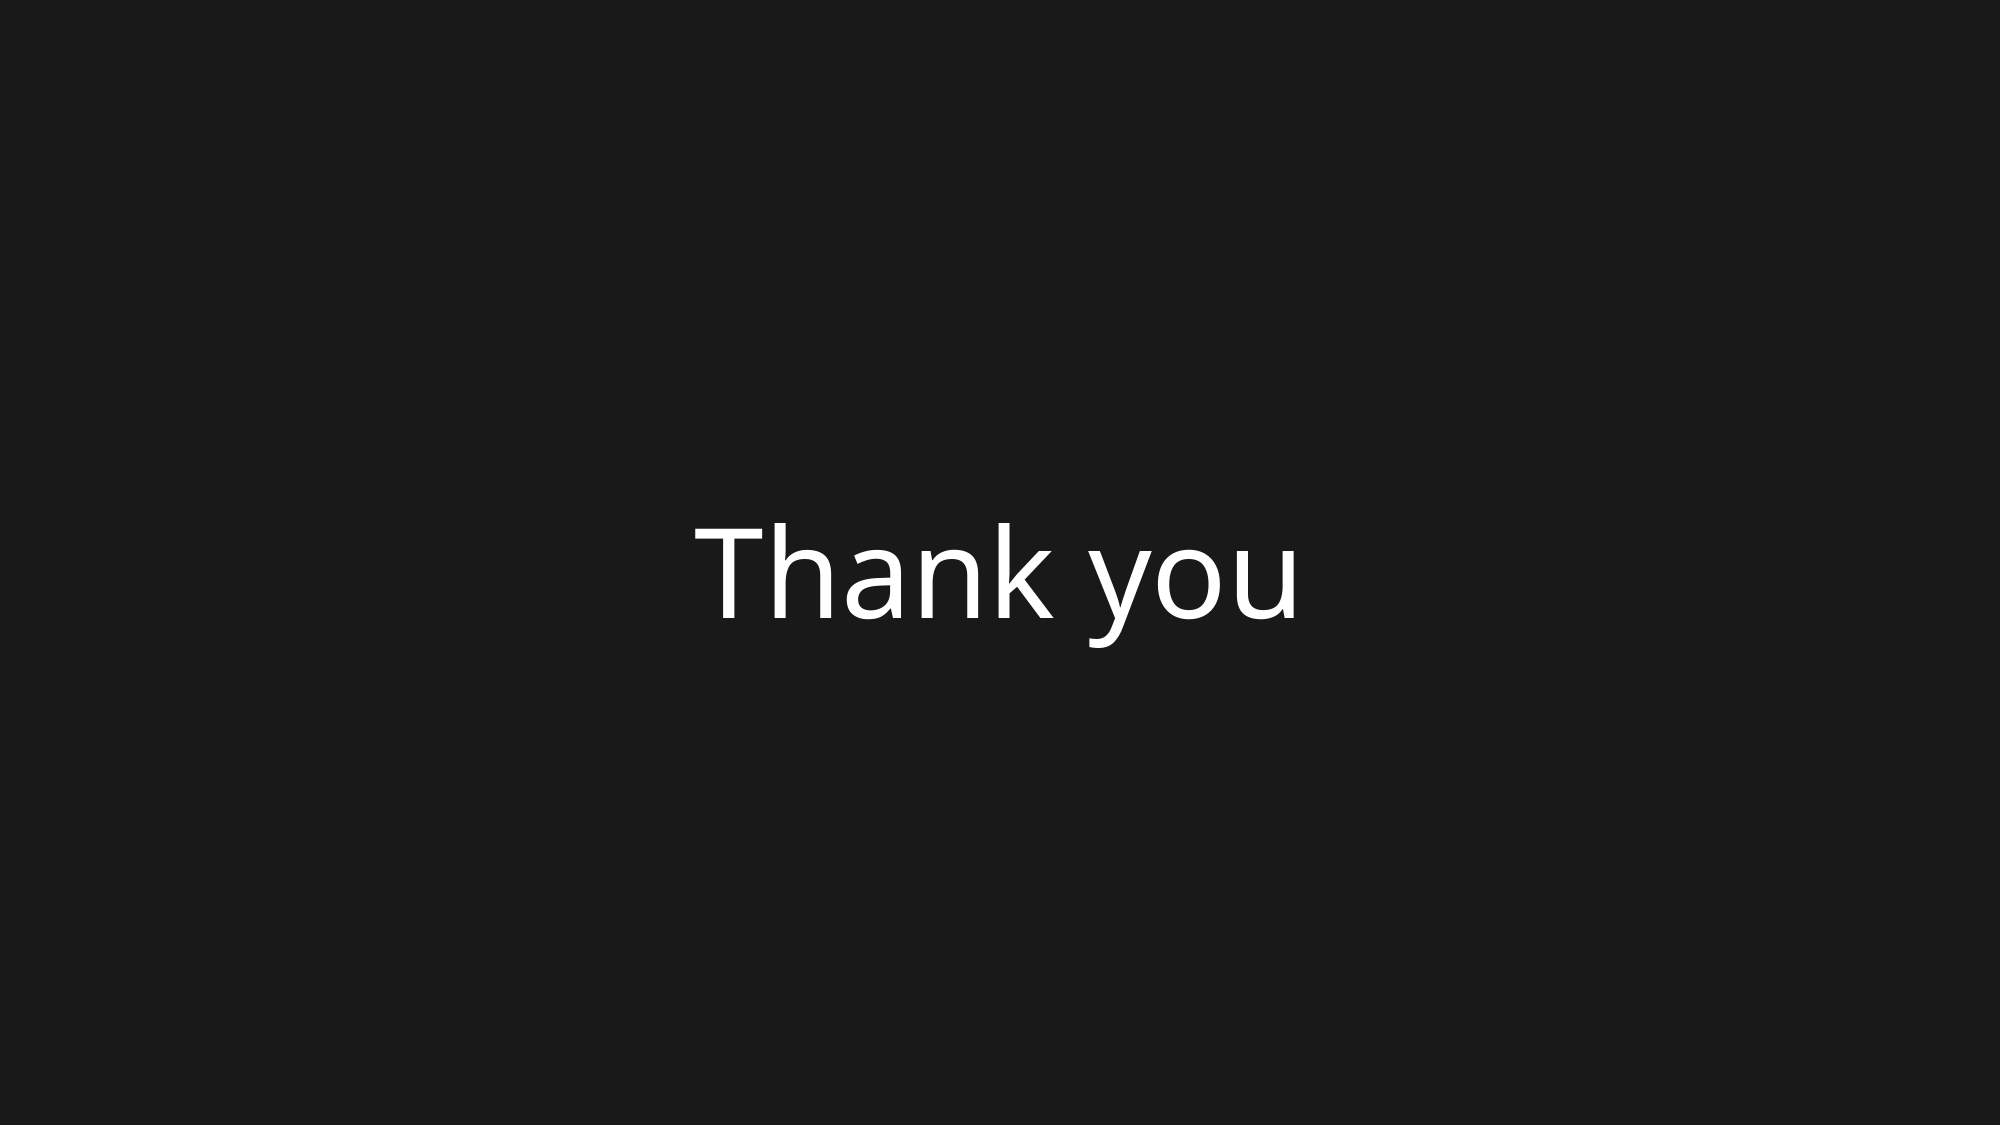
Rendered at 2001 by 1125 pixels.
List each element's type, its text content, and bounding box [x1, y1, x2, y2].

title Thank you [196, 471, 1804, 654]
